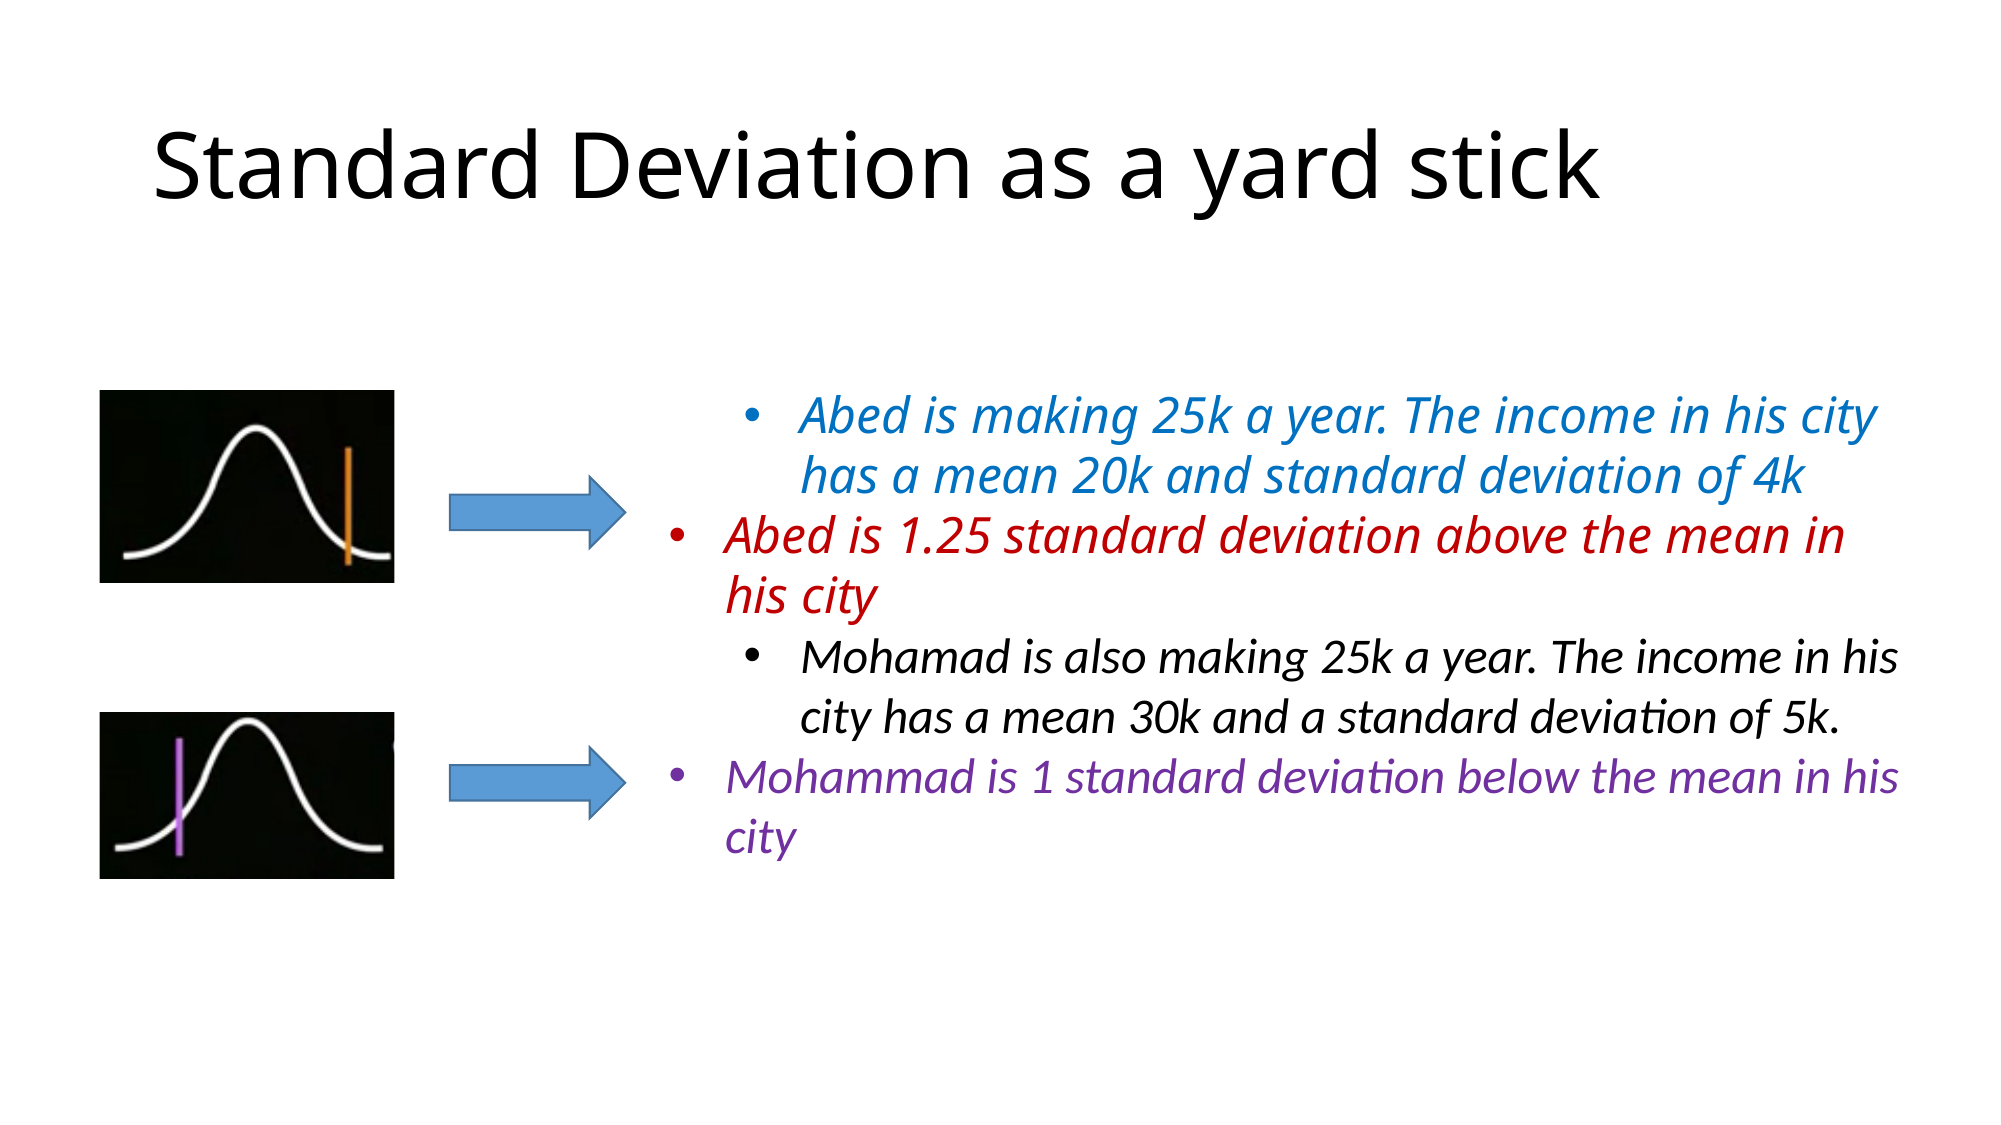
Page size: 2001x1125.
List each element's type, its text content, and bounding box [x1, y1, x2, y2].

picture [99, 712, 395, 880]
picture [99, 390, 395, 583]
text_box Abed is making 25k a year. The income in his city has a mean 20k and standard deviation of 4k Abed is 1.25 standard deviation above the mean in his city Mohamad is also making 25k a year. The income in his city has a mean 30k and a standard deviation of 5k. Mohammad is 1 standard deviation below the mean in his city [653, 376, 1930, 872]
text_box [448, 744, 627, 821]
title Standard Deviation as a yard stick [137, 59, 1863, 278]
text_box [448, 474, 627, 551]
